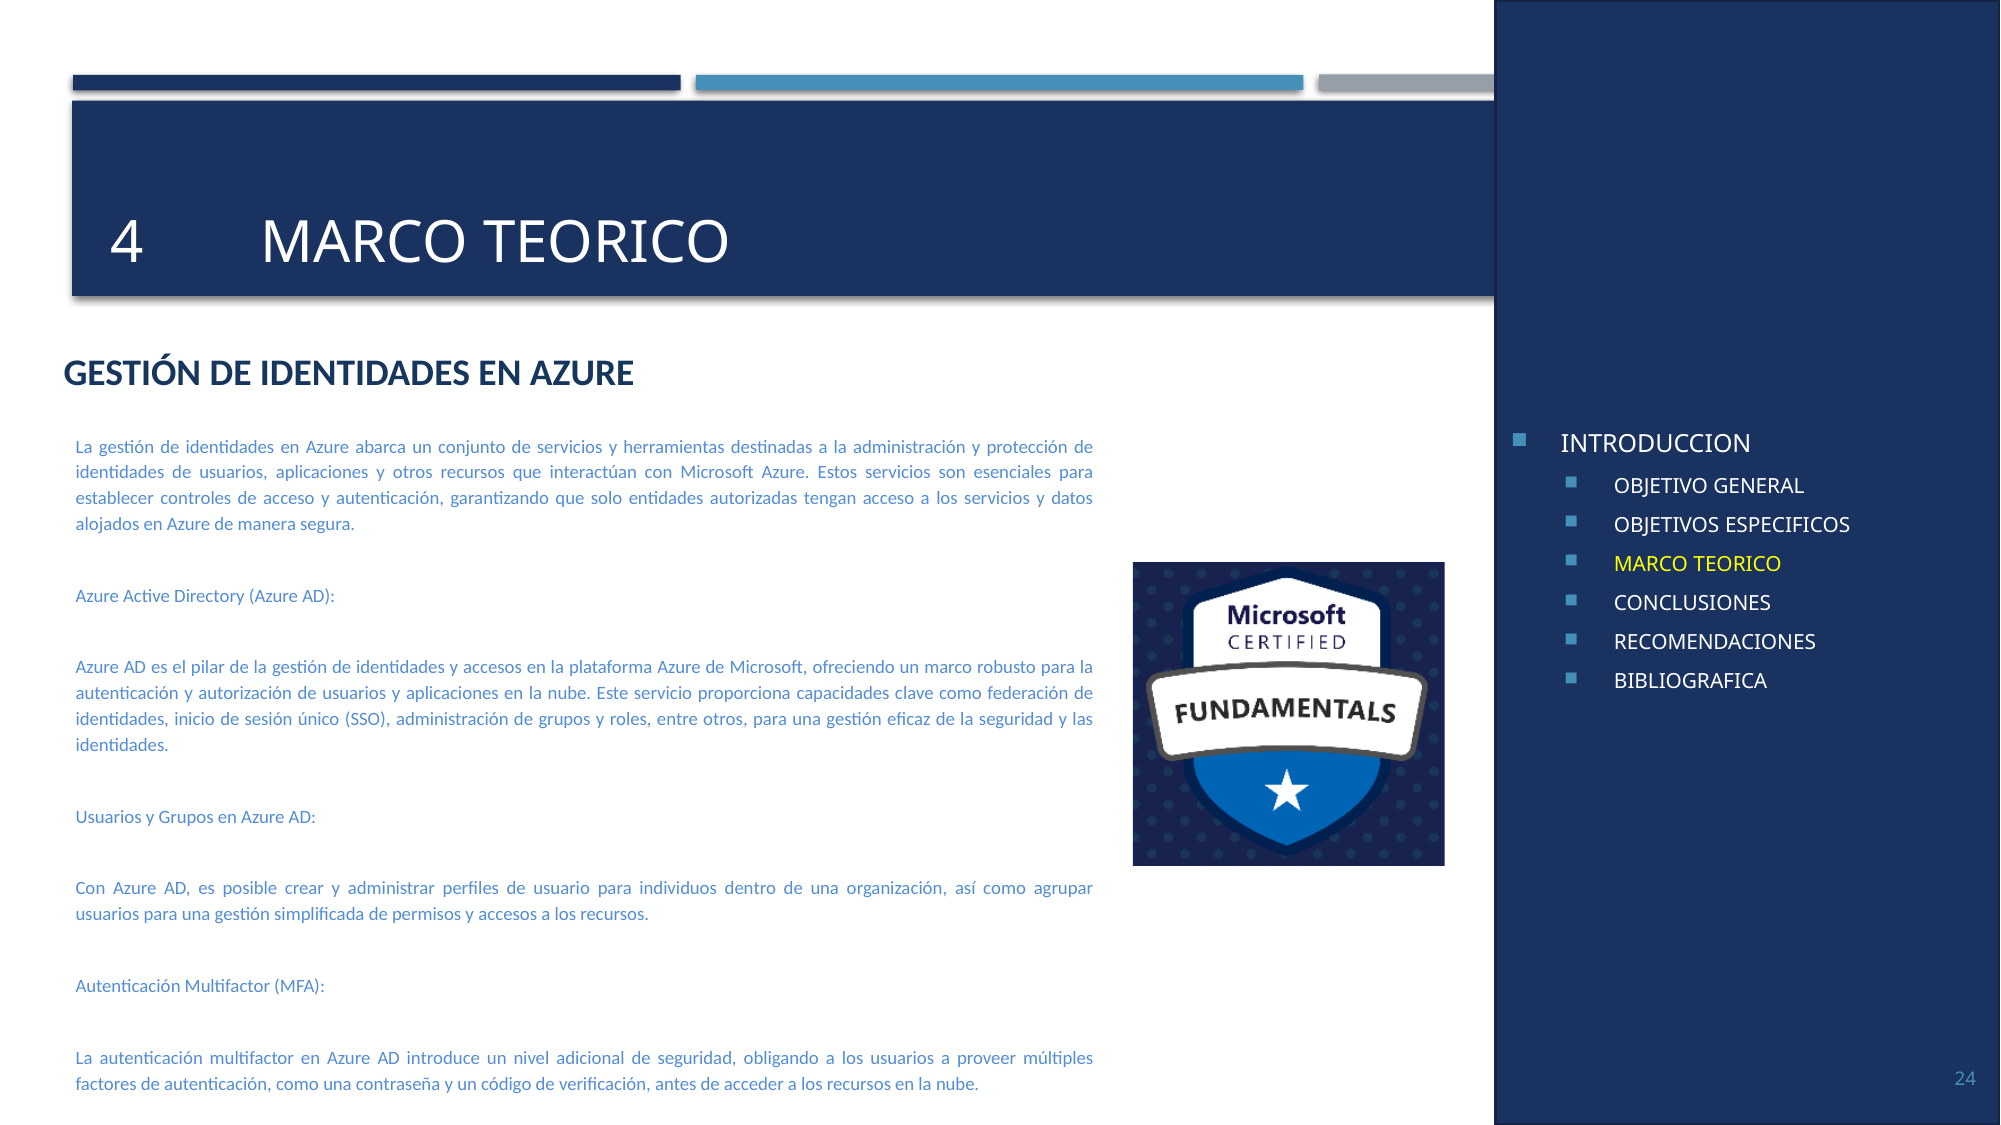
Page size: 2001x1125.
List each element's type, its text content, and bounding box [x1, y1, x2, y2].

slide_number 24 [1818, 1048, 1991, 1109]
text_box INTRODUCCION OBJETIVO GENERAL OBJETIVOS ESPECIFICOS MARCO TEORICO CONCLUSIONES RECOMENDACIONES BIBLIOGRAFICA [1494, 0, 2000, 1125]
picture [1132, 561, 1446, 867]
text_box GESTIÓN DE IDENTIDADES EN AZURE [48, 340, 1260, 401]
title 4 MARCO TEORICO [95, 115, 1494, 282]
text_box La gestión de identidades en Azure abarca un conjunto de servicios y herramientas destinadas a la administración y protección de identidades de usuarios, aplicaciones y otros recursos que interactúan con Microsoft Azure. Estos servicios son esenciales para establecer controles de acceso y autenticación, garantizando que solo entidades autorizadas tengan acceso a los servicios y datos alojados en Azure de manera segura. Azure Active Directory (Azure AD): Azure AD es el pilar de la gestión de identidades y accesos en la plataforma Azure de Microsoft, ofreciendo un marco robusto para la autenticación y autorización de usuarios y aplicaciones en la nube. Este servicio proporciona capacidades clave como federación de identidades, inicio de sesión único (SSO), administración de grupos y roles, entre otros, para una gestión eficaz de la seguridad y las identidades. Usuarios y Grupos en Azure AD: Con Azure AD, es posible crear y administrar perfiles de usuario para individuos dentro de una organización, así como agrupar usuarios para una gestión simplificada de permisos y accesos a los recursos. Autenticación Multifactor (MFA): La autenticación multifactor en Azure AD introduce un nivel adicional de seguridad, obligando a los usuarios a proveer múltiples factores de autenticación, como una contraseña y un código de verificación, antes de acceder a los recursos en la nube. [60, 423, 1108, 1102]
